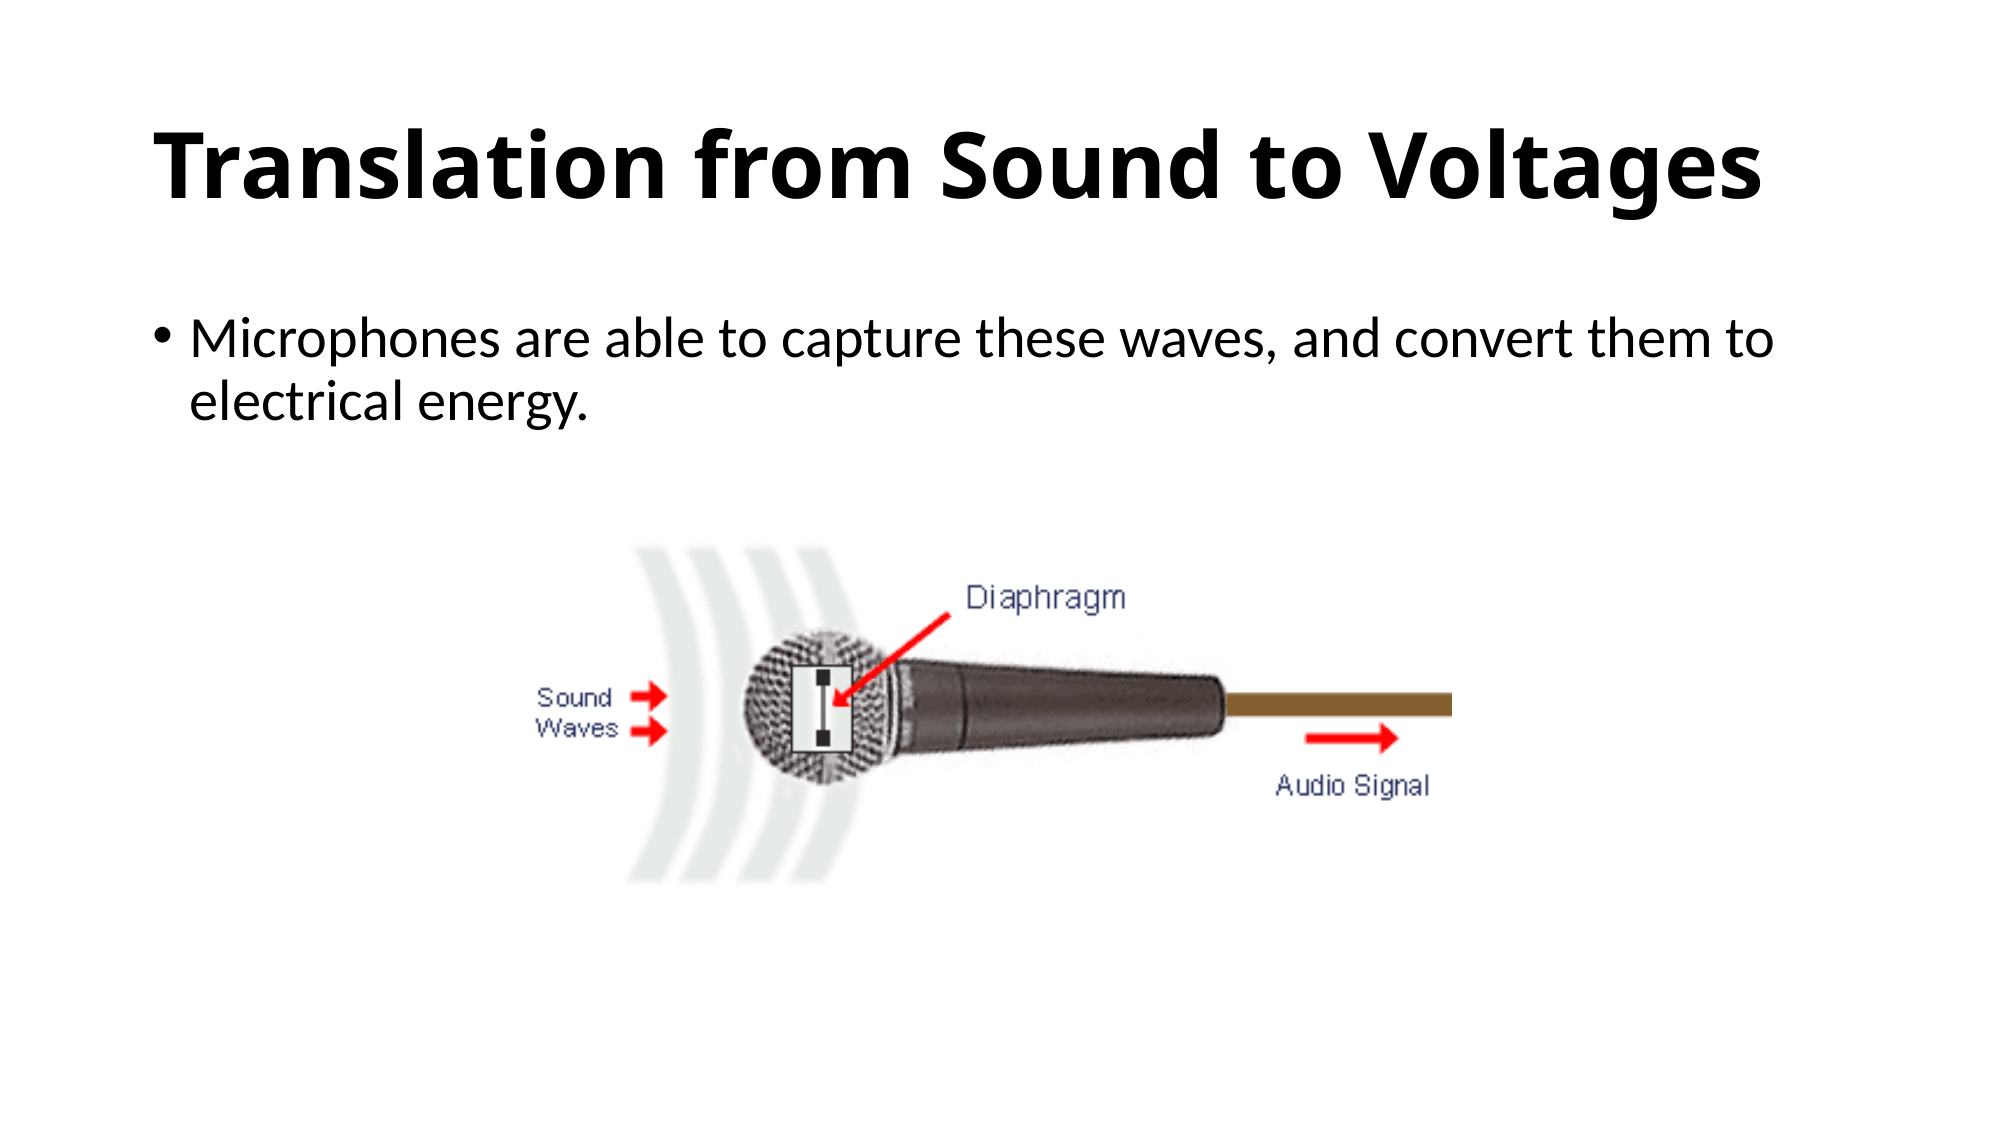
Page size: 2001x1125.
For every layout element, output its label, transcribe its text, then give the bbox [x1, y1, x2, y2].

title Translation from Sound to Voltages [137, 59, 1863, 278]
picture [518, 525, 1452, 899]
list Microphones are able to capture these waves, and convert them to electrical energy. [137, 299, 1863, 1014]
